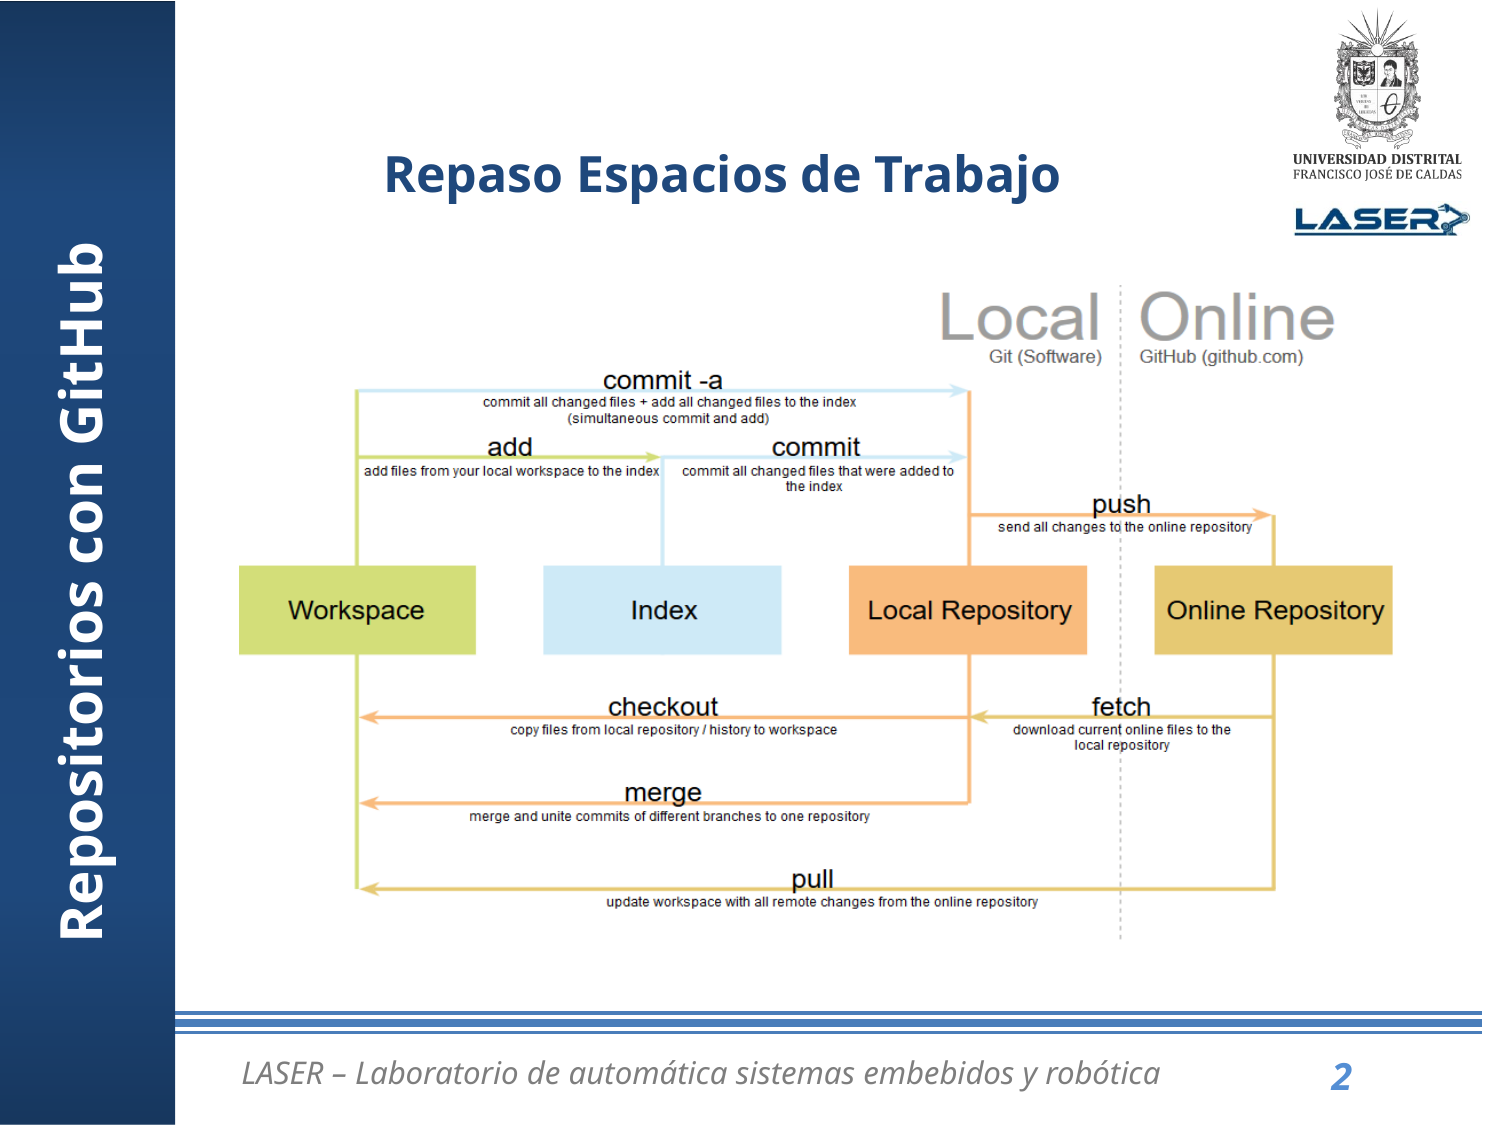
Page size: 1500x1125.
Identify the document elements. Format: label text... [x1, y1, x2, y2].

picture [239, 284, 1404, 946]
picture [1293, 6, 1462, 181]
footer LASER – Laboratorio de automática sistemas embebidos y robótica [239, 1050, 1260, 1094]
picture [0, 1, 176, 1125]
text_box Repositorios con GitHub [41, 123, 143, 946]
text_box 2 [1327, 1050, 1357, 1101]
title Repaso Espacios de Trabajo [381, 140, 1168, 211]
picture [1293, 201, 1471, 236]
